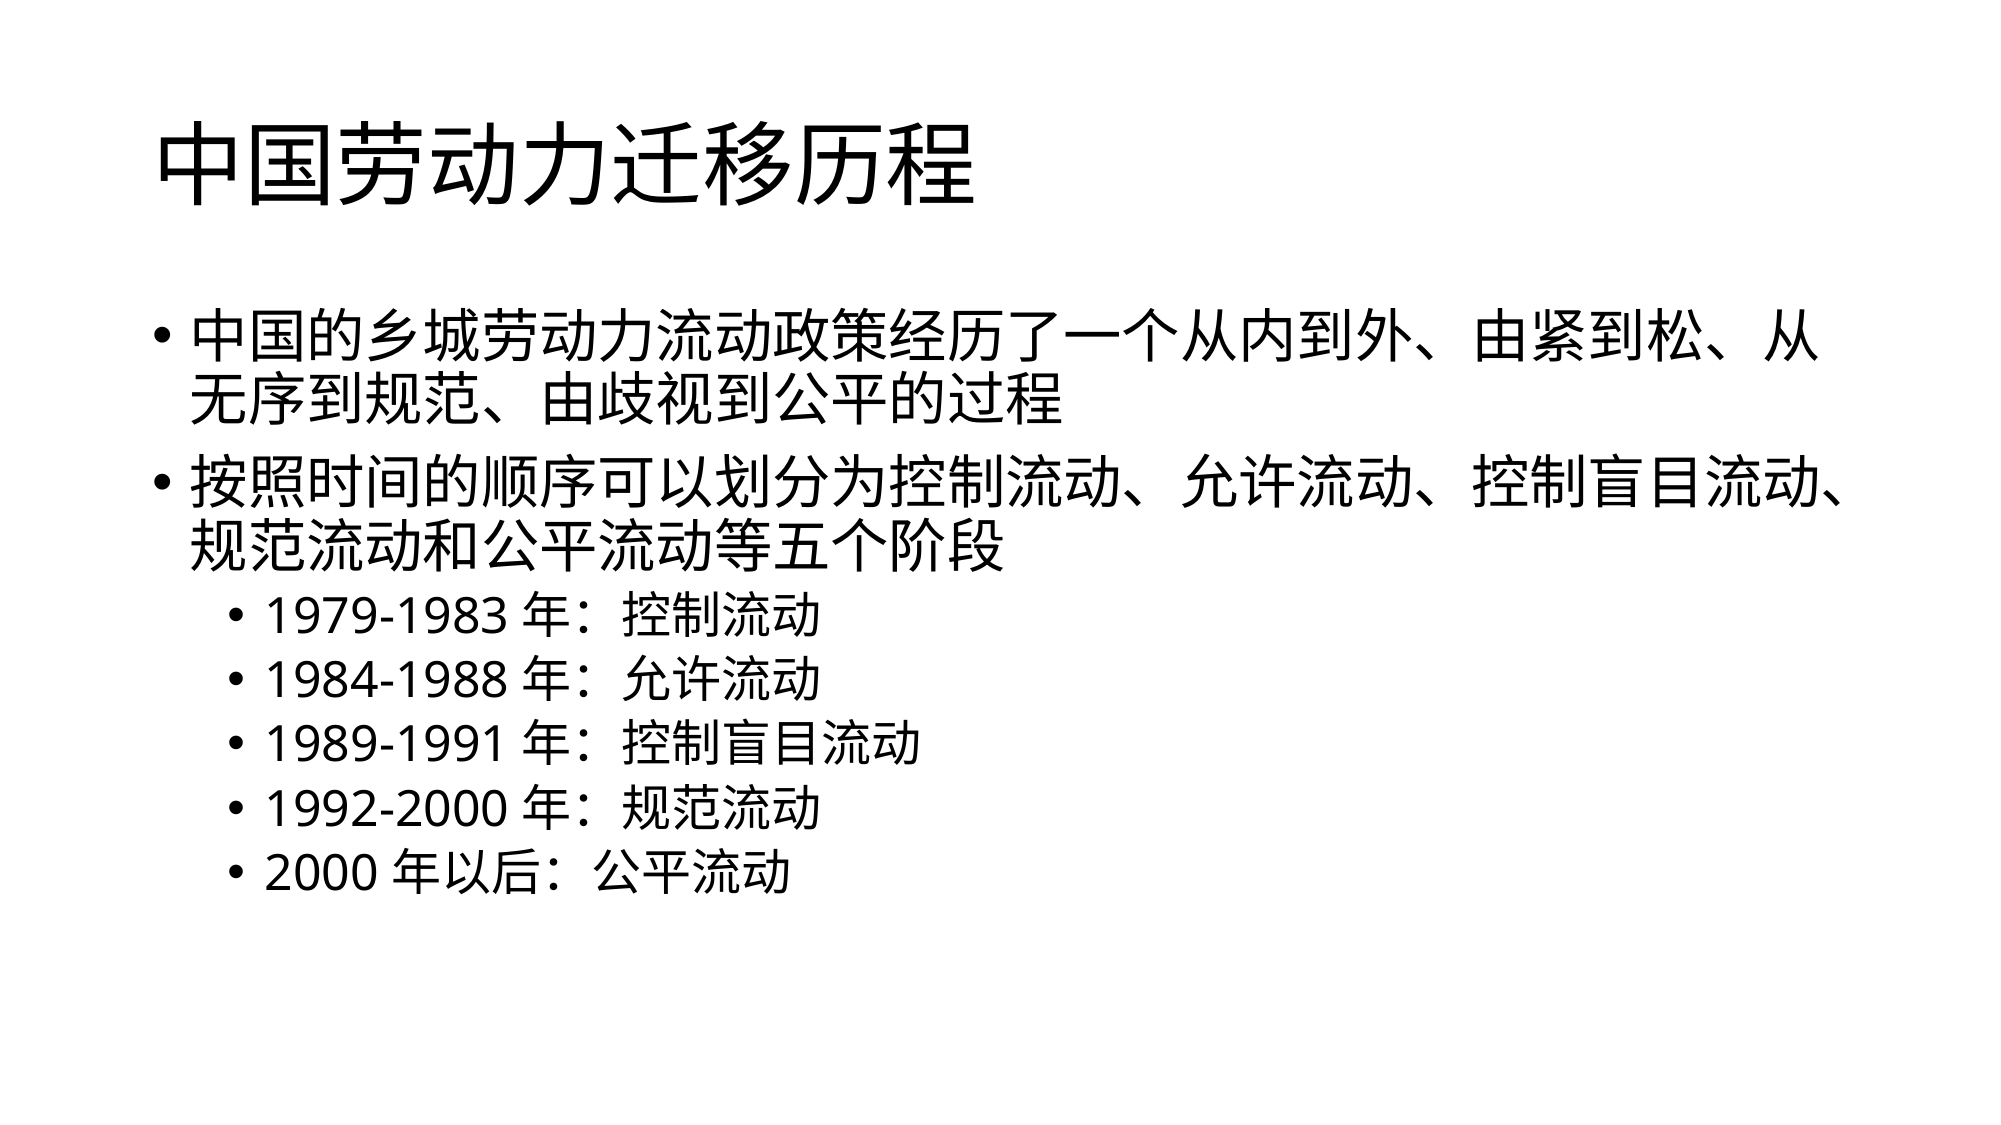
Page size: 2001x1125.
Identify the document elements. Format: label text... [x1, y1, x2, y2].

list 中国的乡城劳动力流动政策经历了一个从内到外、由紧到松、从无序到规范、由歧视到公平的过程 按照时间的顺序可以划分为控制流动、允许流动、控制盲目流动、规范流动和公平流动等五个阶段 1979-1983年：控制流动 1984-1988年：允许流动 1989-1991年：控制盲目流动 1992-2000年：规范流动 2000年以后：公平流动 [137, 299, 1863, 1014]
title 中国劳动力迁移历程 [137, 59, 1863, 278]
